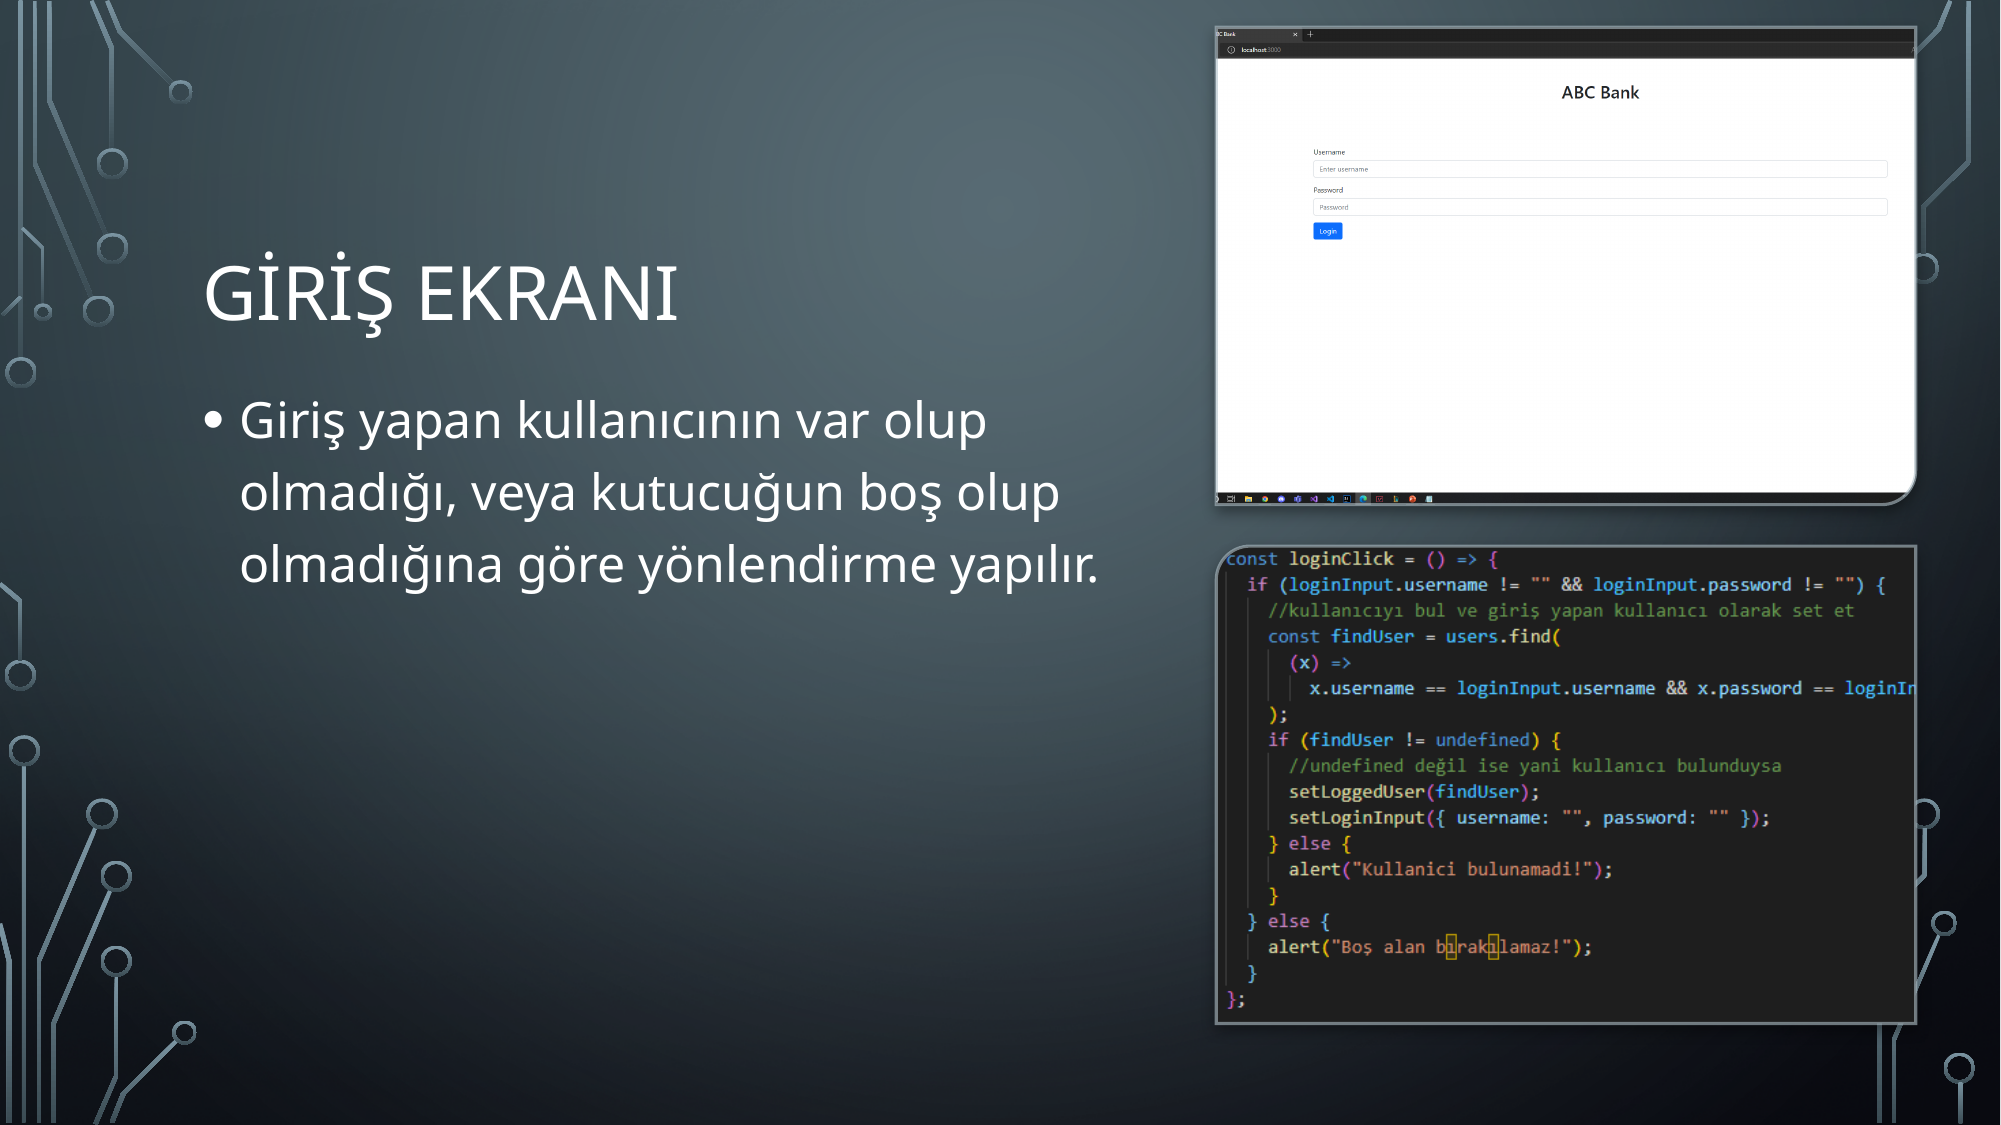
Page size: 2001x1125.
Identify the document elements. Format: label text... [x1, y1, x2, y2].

list Giriş yapan kullanıcının var olup olmadığı, veya kutucuğun boş olup olmadığına göre yönlendirme yapılır. [187, 369, 1155, 950]
title Giriş ekranı [187, 101, 1155, 344]
picture [1215, 26, 1916, 505]
picture [1215, 545, 1916, 1024]
